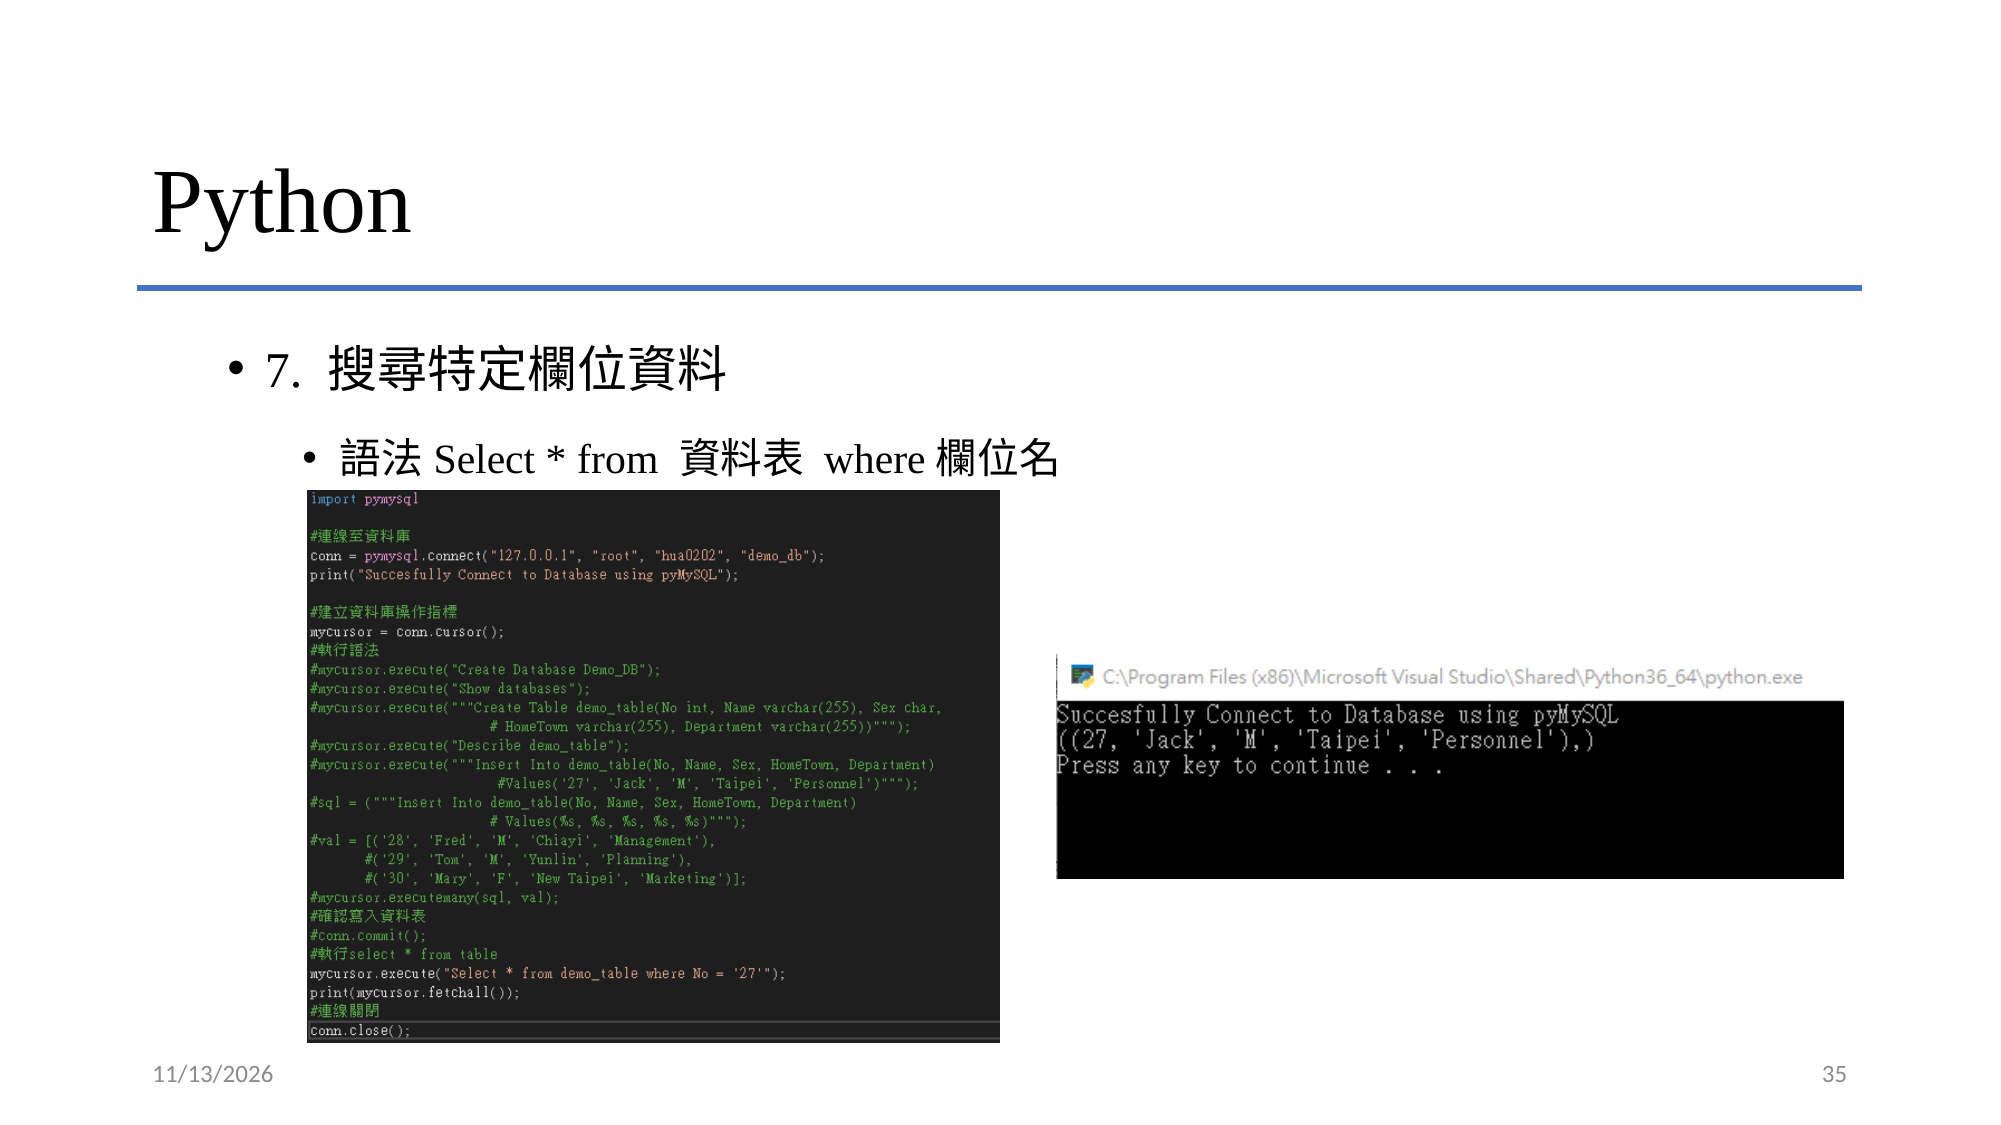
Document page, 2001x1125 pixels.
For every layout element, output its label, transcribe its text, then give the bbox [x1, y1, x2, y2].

slide_number 35 [1412, 1042, 1863, 1103]
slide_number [137, 1042, 588, 1103]
list 7. 搜尋特定欄位資料 語法Select * from 資料表 where欄位名 [137, 299, 1863, 1014]
picture [307, 490, 1000, 1043]
title Python [137, 59, 1863, 278]
picture [1056, 654, 1844, 879]
